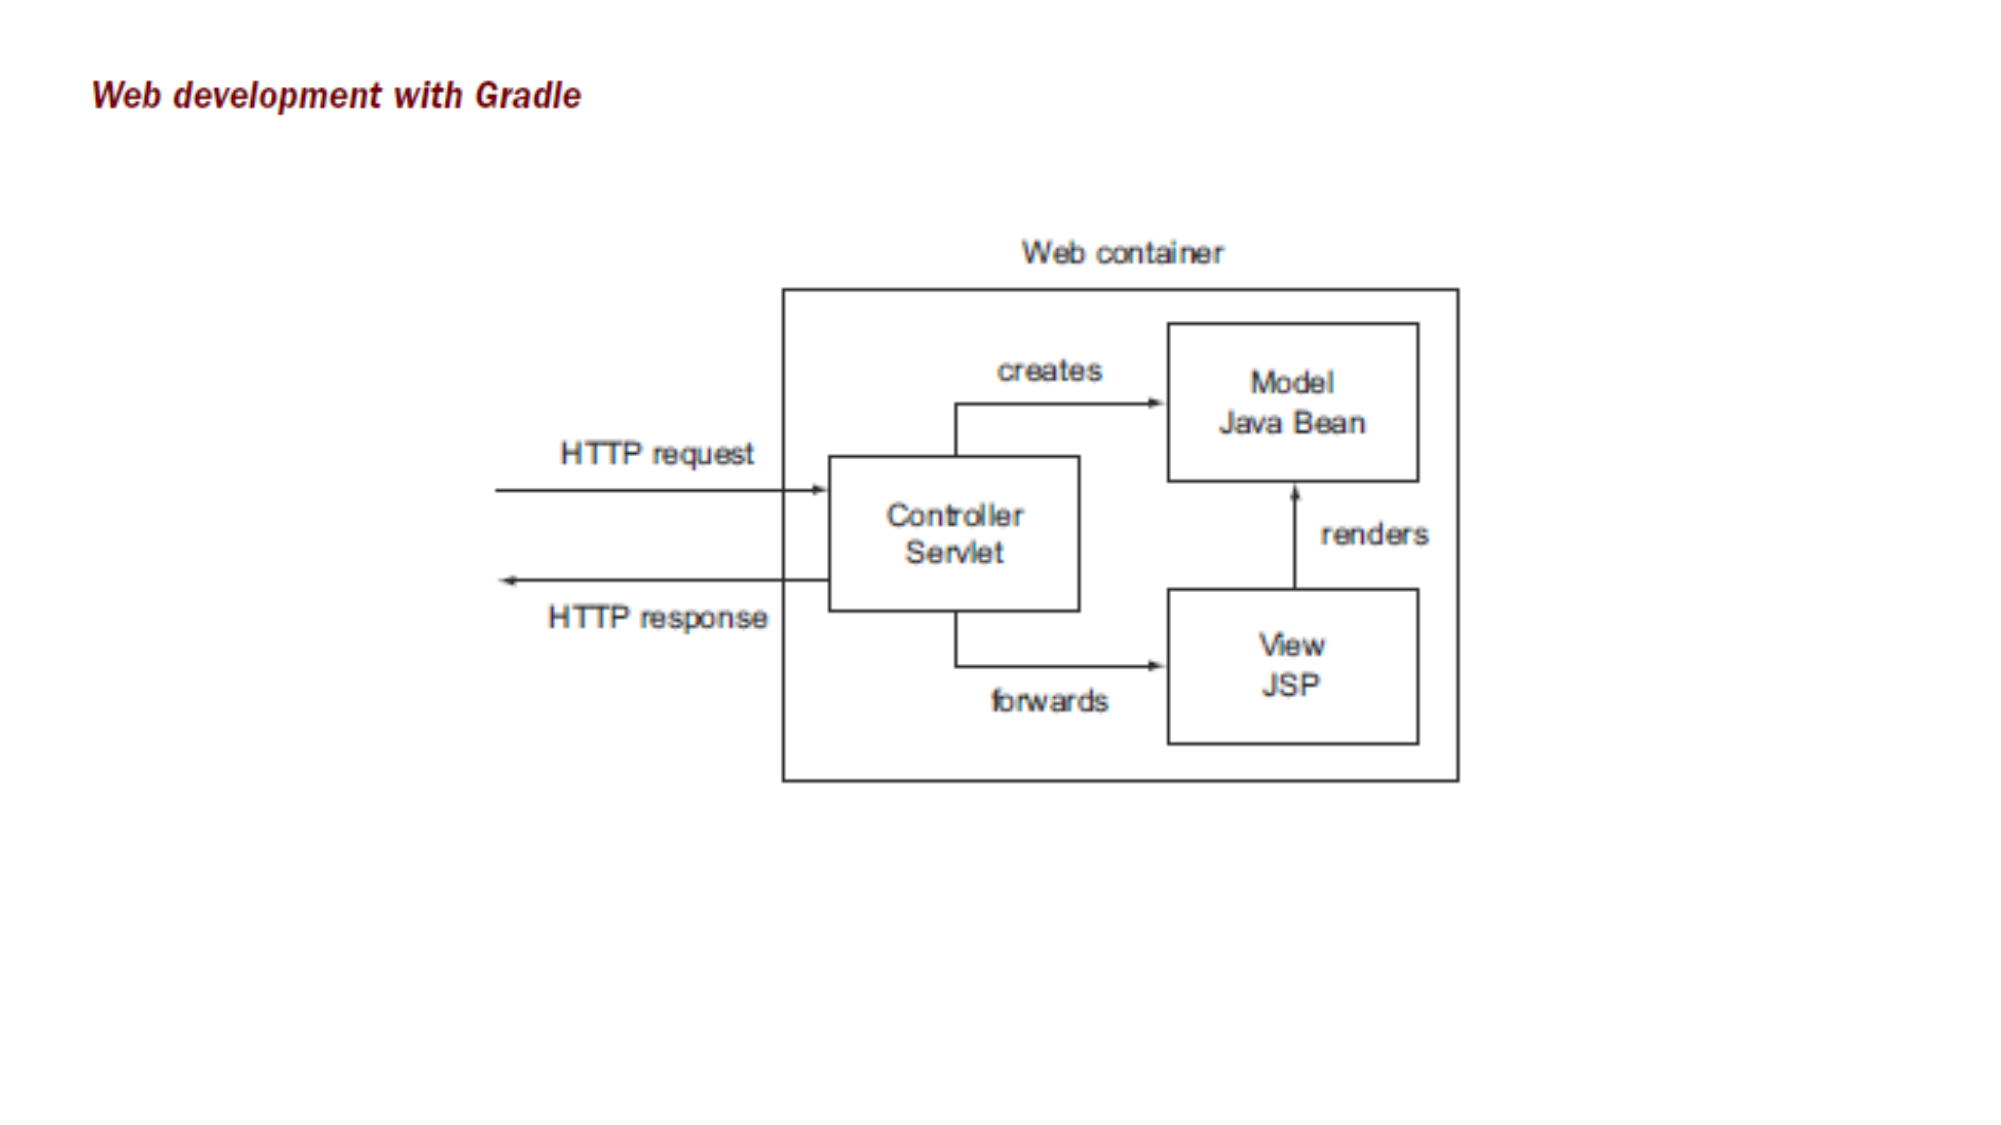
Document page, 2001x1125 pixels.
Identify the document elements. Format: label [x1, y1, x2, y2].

picture [404, 181, 1510, 830]
picture [74, 77, 584, 118]
